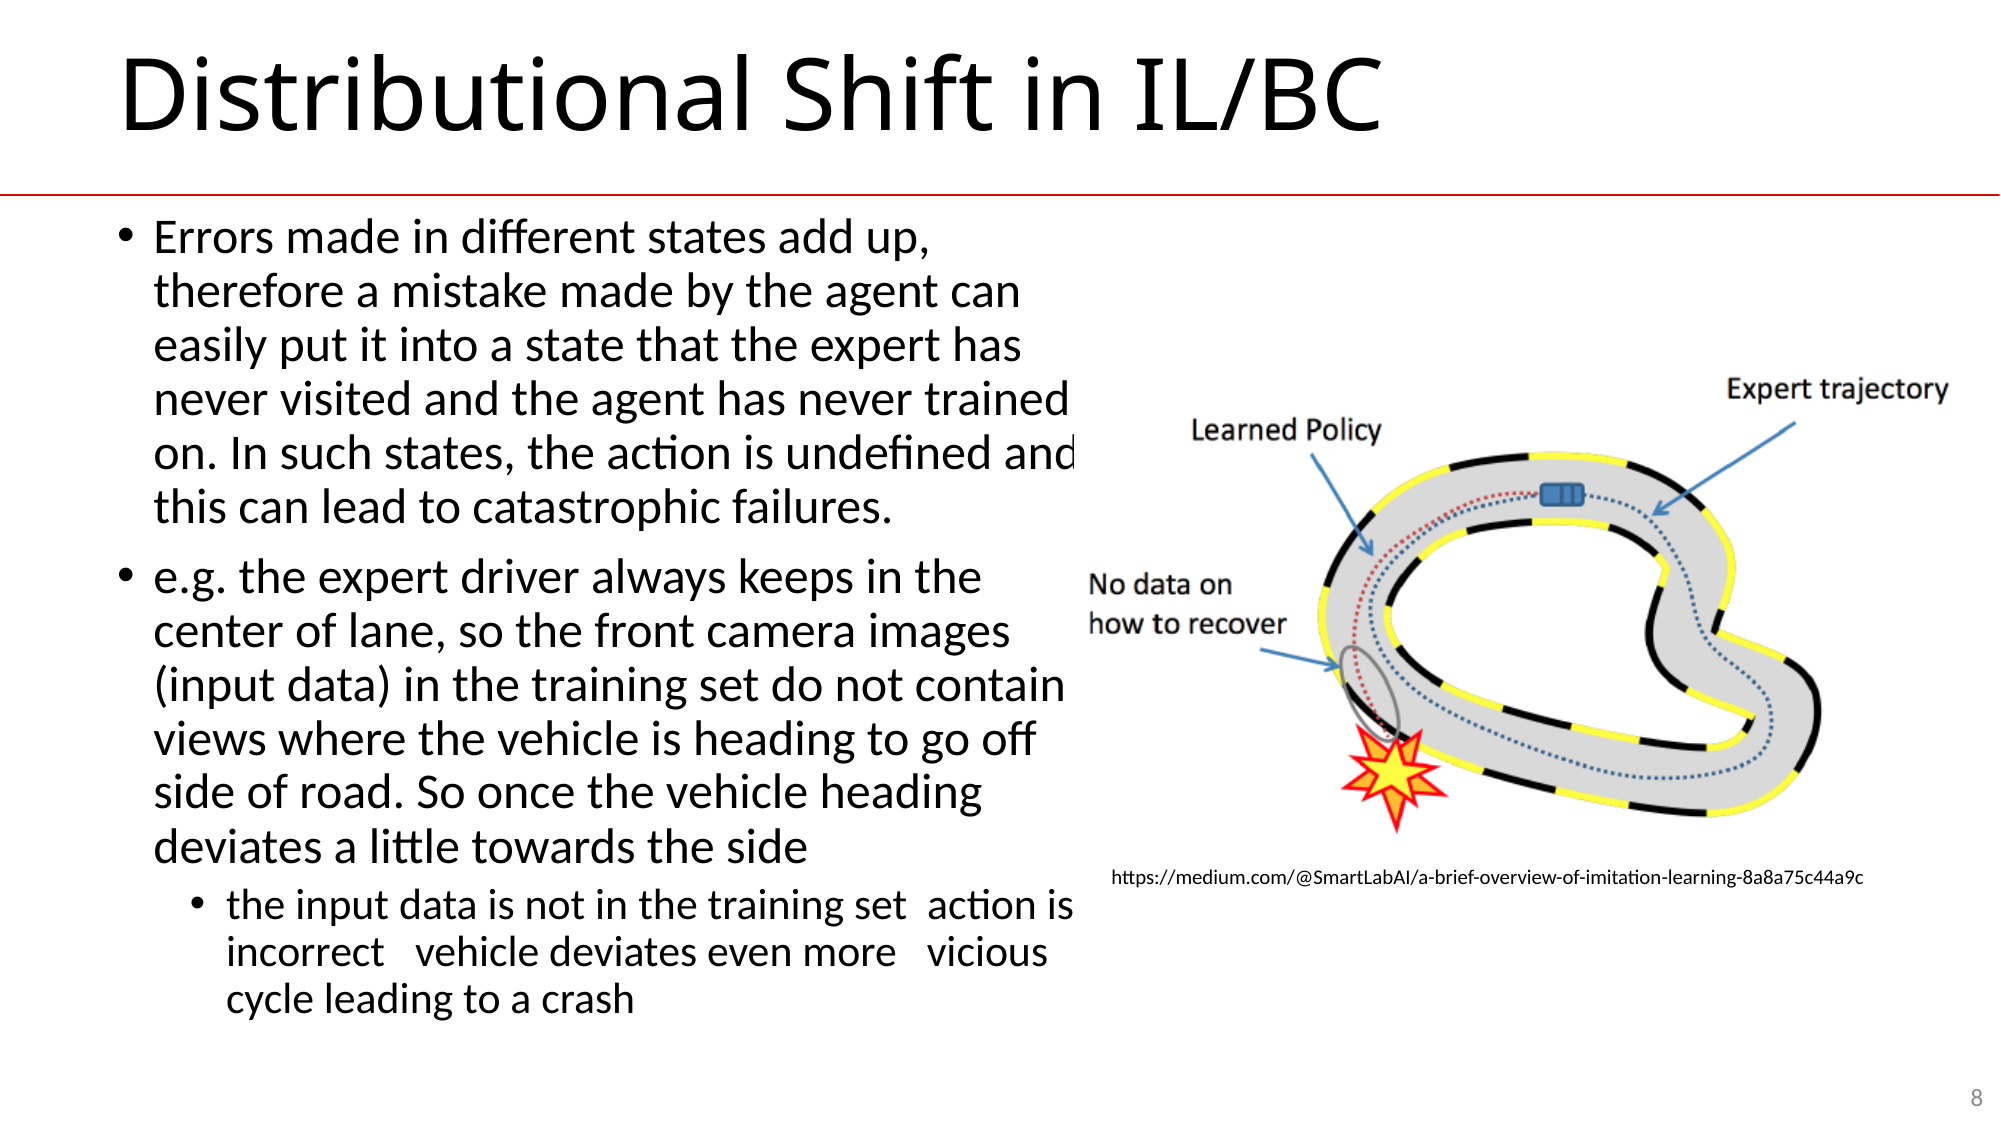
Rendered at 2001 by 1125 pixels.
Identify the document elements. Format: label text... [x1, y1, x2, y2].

text_box https://medium.com/@SmartLabAI/a-brief-overview-of-imitation-learning-8a8a75c44a9c [1096, 856, 1956, 896]
slide_number 8 [1548, 1066, 1999, 1125]
picture [1074, 355, 1979, 853]
title Distributional Shift in IL/BC [102, 10, 1899, 186]
